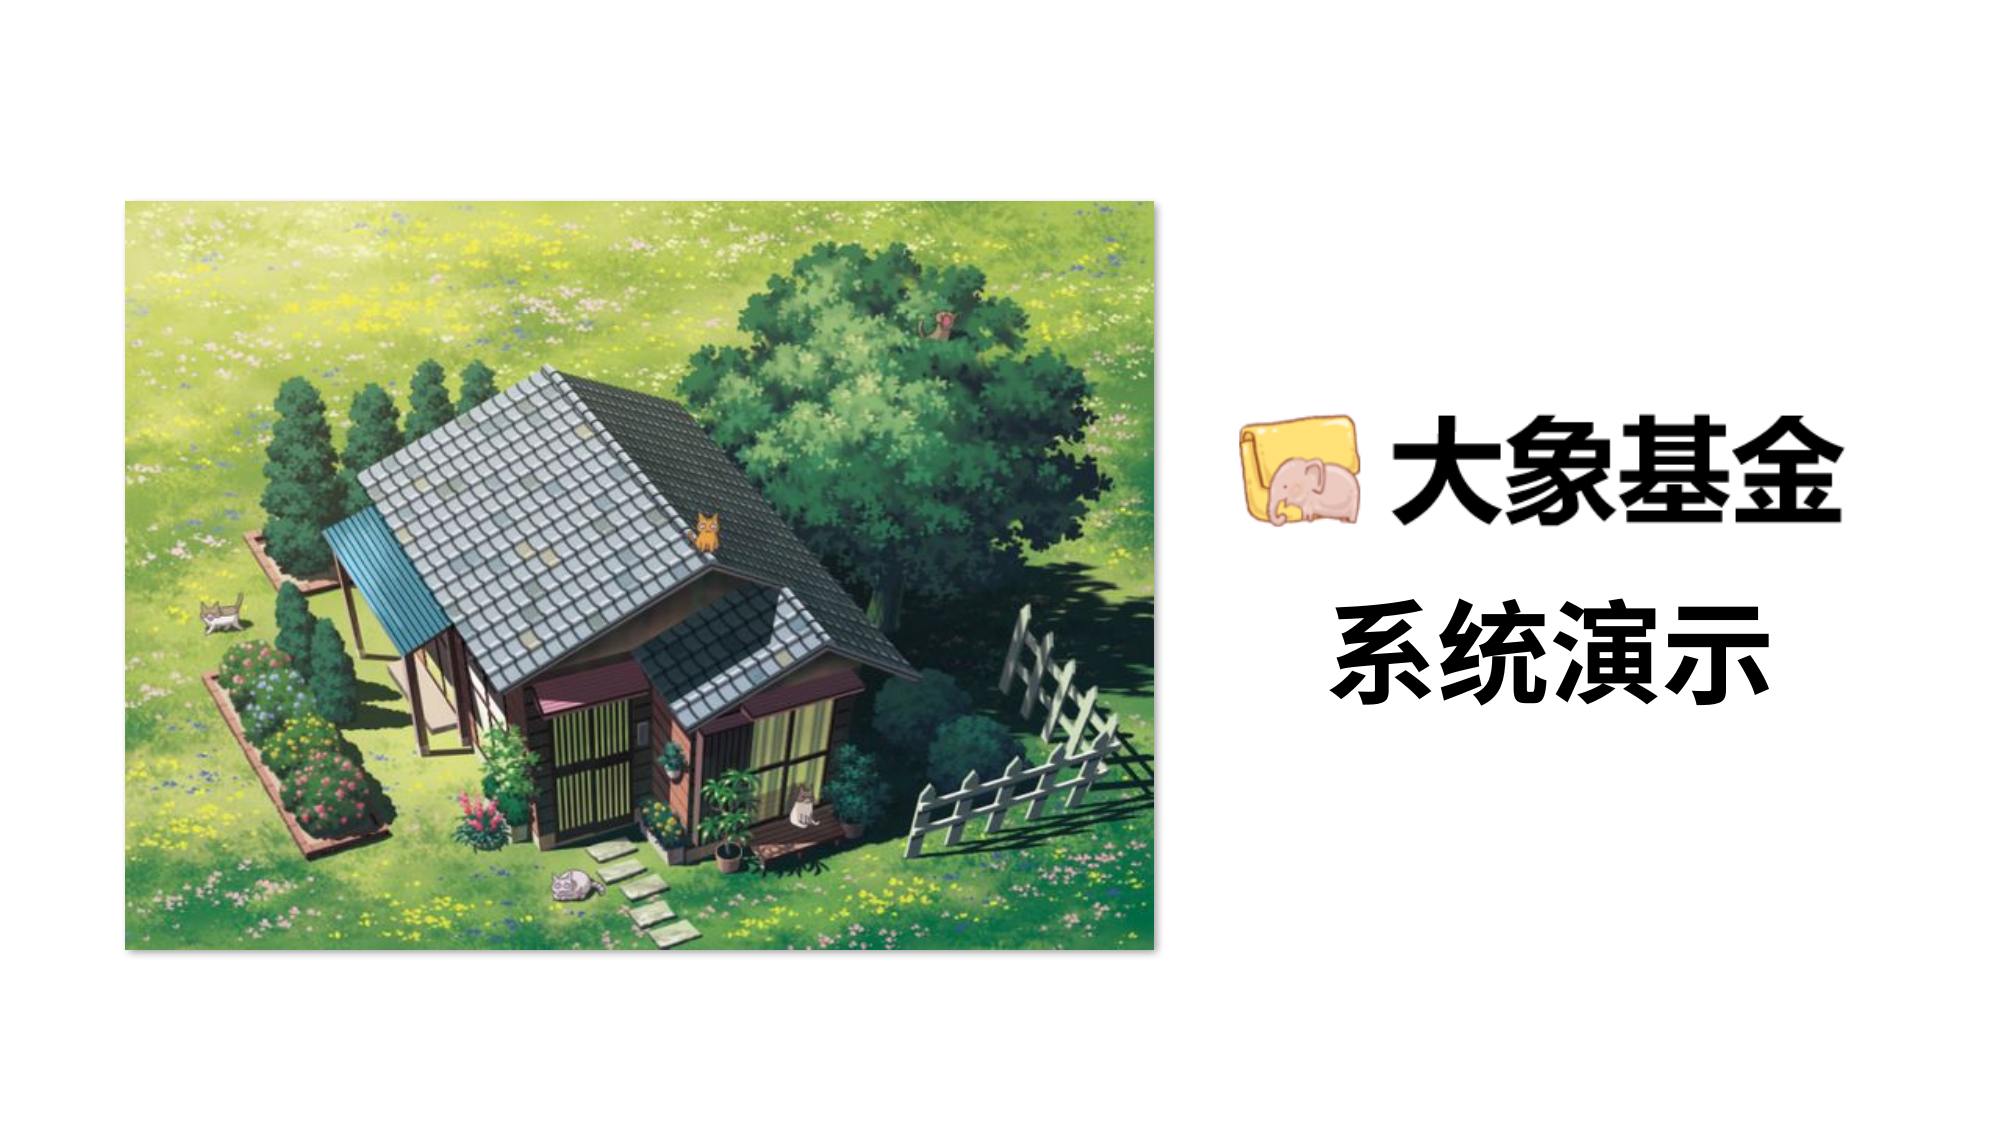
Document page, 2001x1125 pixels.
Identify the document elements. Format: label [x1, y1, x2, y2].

text_box [1238, 398, 1847, 727]
picture [124, 200, 1154, 950]
